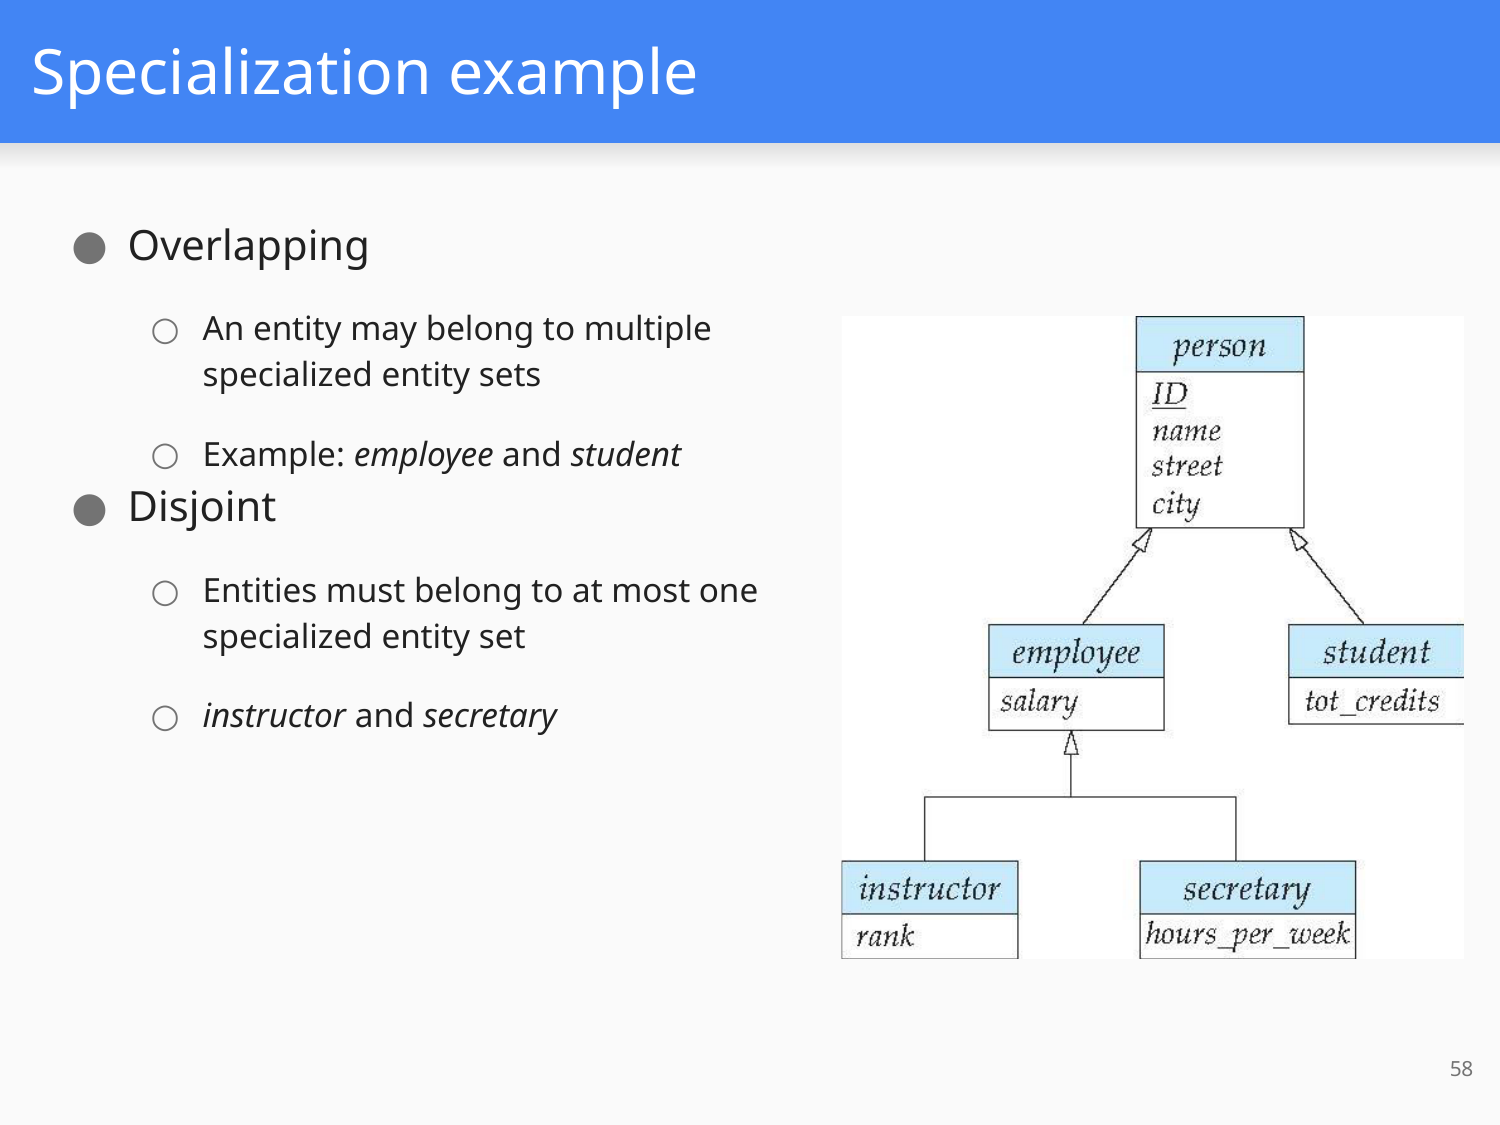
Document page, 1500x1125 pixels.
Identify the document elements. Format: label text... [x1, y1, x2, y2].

title Specialization example [16, 3, 1464, 136]
text_box Overlapping An entity may belong to multiple specialized entity sets Example: employee and student Disjoint Entities must belong to at most one specialized entity set instructor and secretary [56, 195, 842, 1114]
picture [841, 316, 1465, 959]
slide_number 58 [1398, 1027, 1489, 1114]
